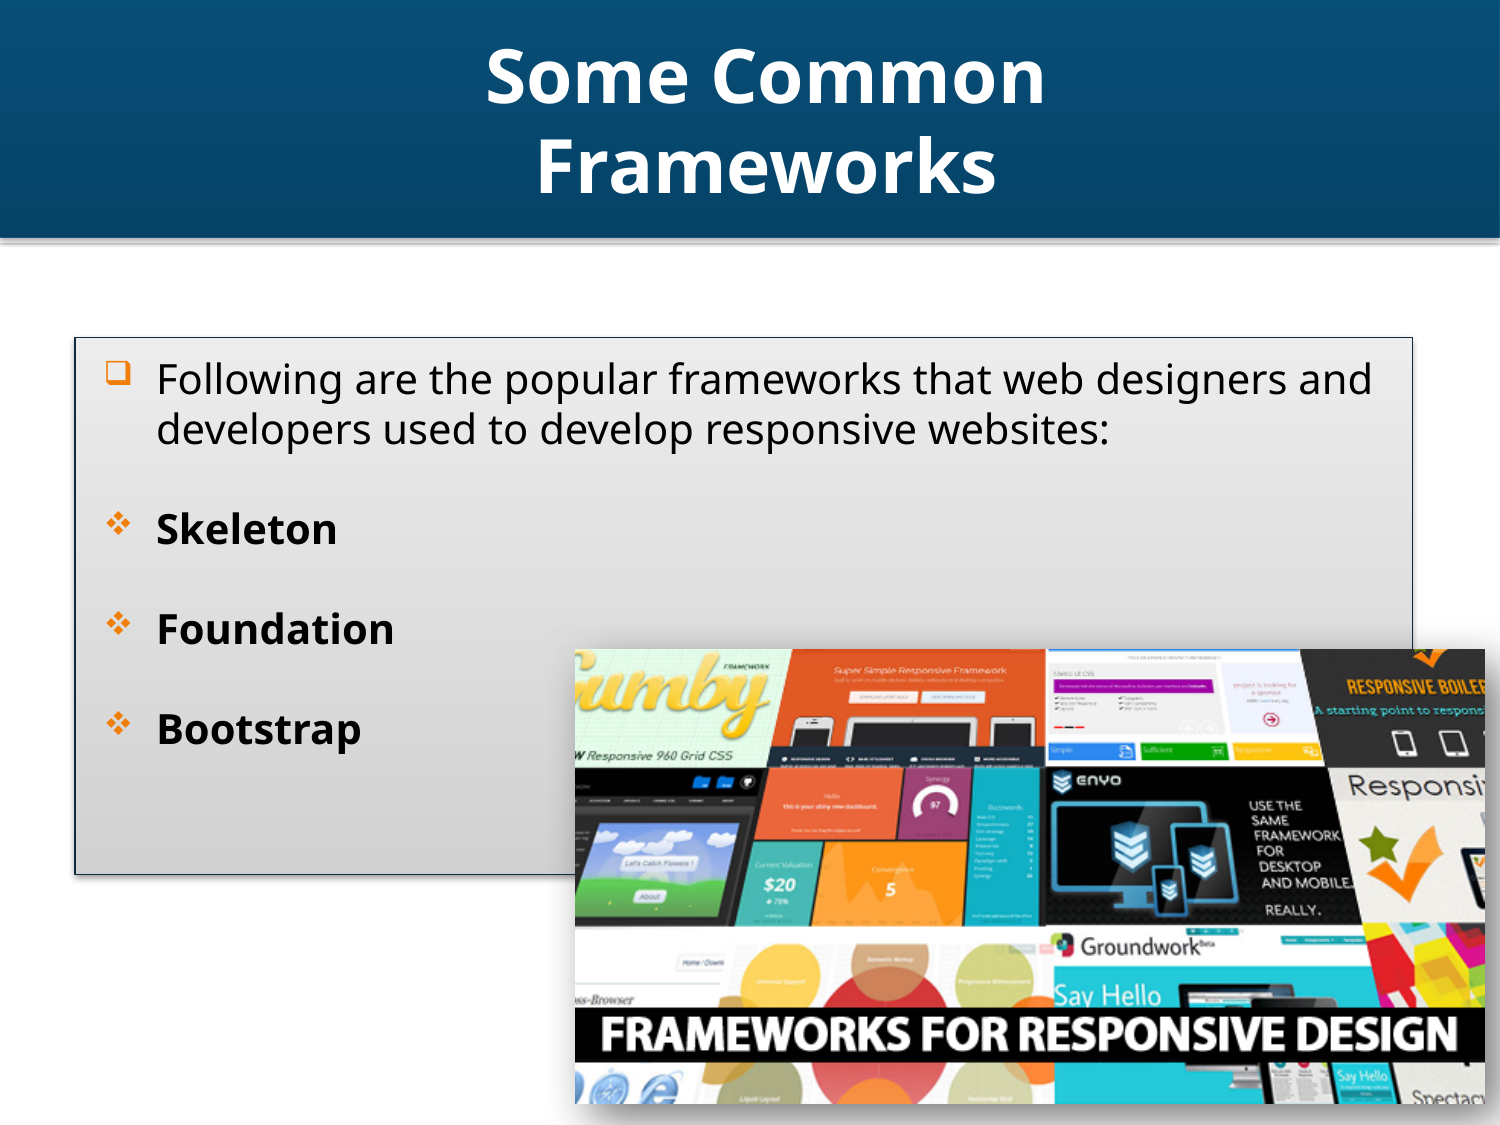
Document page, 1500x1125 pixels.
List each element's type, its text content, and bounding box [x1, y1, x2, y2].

title Some Common Frameworks [275, 50, 1250, 188]
text_box [0, 0, 1500, 238]
list Following are the popular frameworks that web designers and developers used to develop responsive websites: Skeleton Foundation Bootstrap [74, 337, 1413, 875]
picture [574, 649, 1485, 1105]
